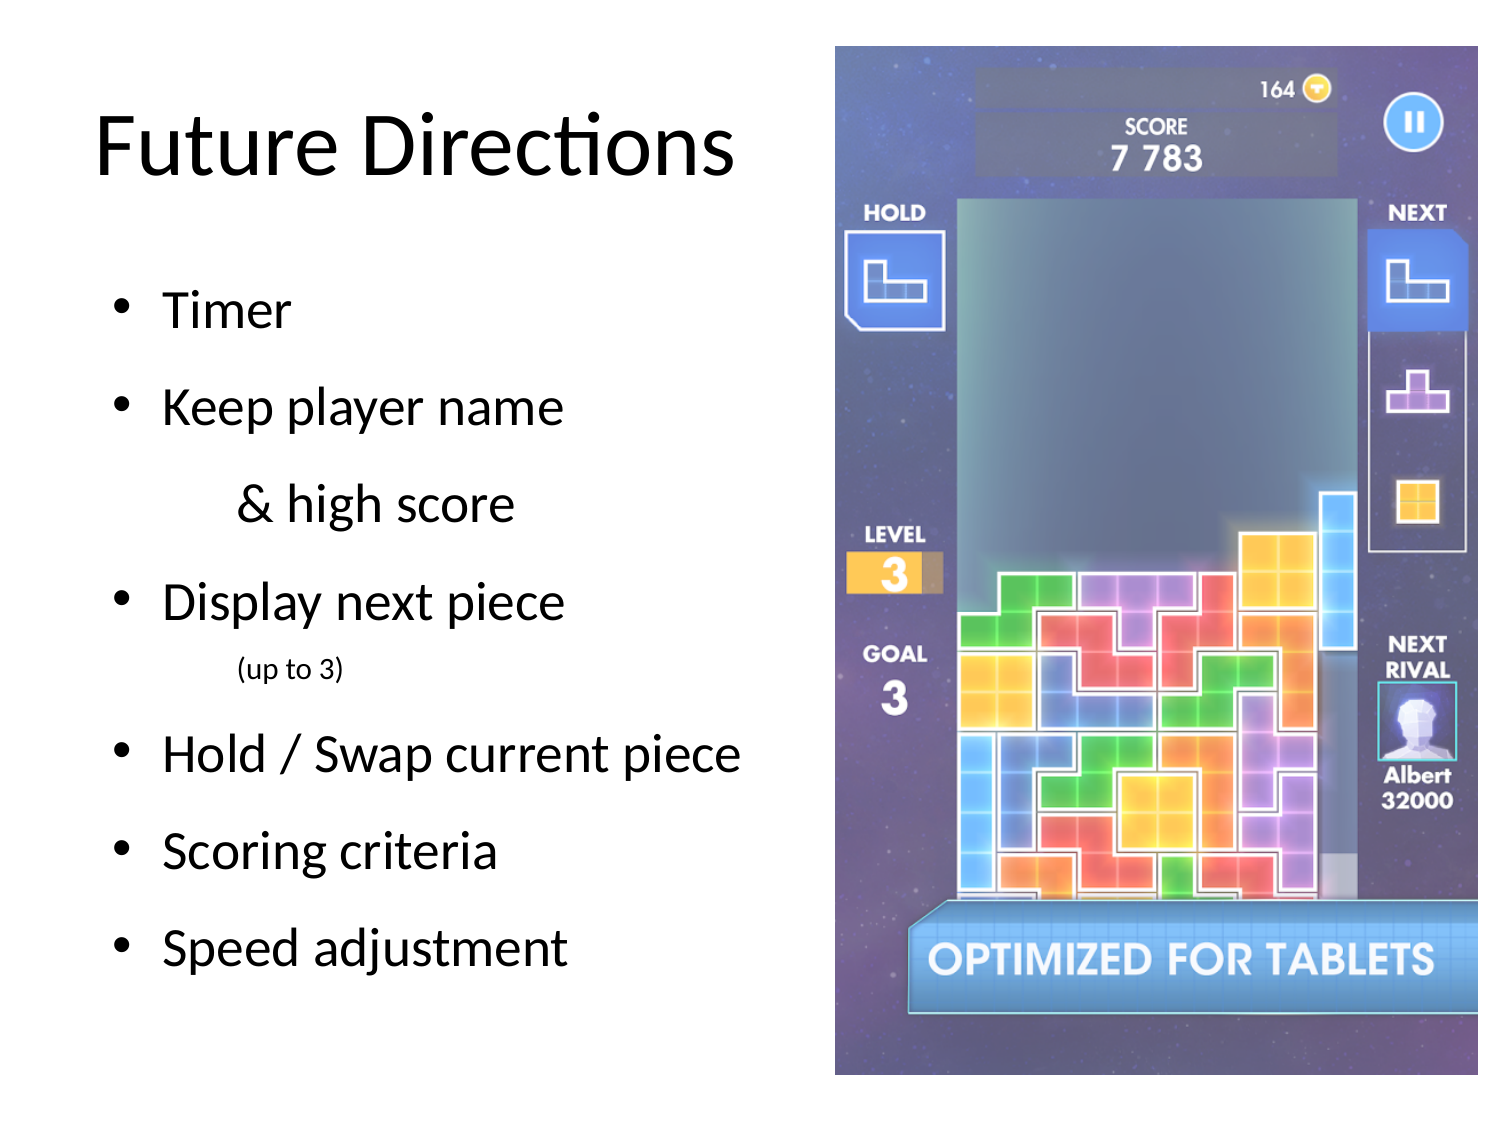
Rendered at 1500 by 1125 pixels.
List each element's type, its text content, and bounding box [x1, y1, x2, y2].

title Future Directions [52, 45, 780, 233]
picture [835, 46, 1479, 1076]
list Timer Keep player name & high score Display next piece (up to 3) Hold / Swap current piece Scoring criteria Speed adjustment [97, 245, 830, 988]
